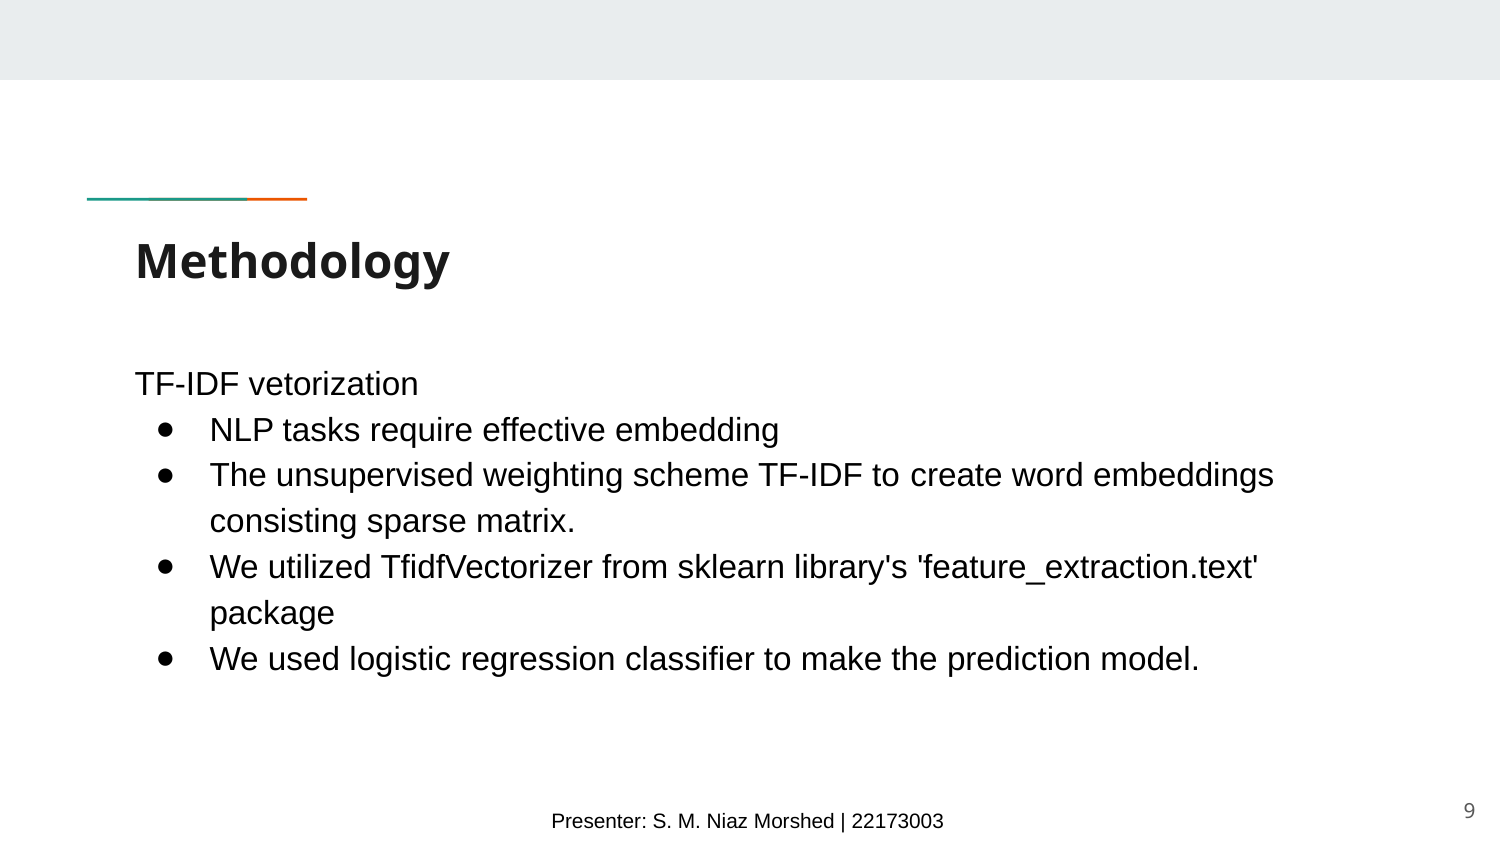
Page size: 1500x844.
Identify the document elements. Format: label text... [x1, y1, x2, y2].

slide_number ‹#› [1400, 779, 1491, 844]
text_box Presenter: S. M. Niaz Morshed | 22173003 [504, 788, 997, 844]
list TF-IDF vetorization NLP tasks require effective embedding The unsupervised weighting scheme TF-IDF to create word embeddings consisting sparse matrix. We utilized TfidfVectorizer from sklearn library's 'feature_extraction.text' package We used logistic regression classifier to make the prediction model. [119, 341, 1381, 712]
title Methodology [119, 216, 1381, 305]
